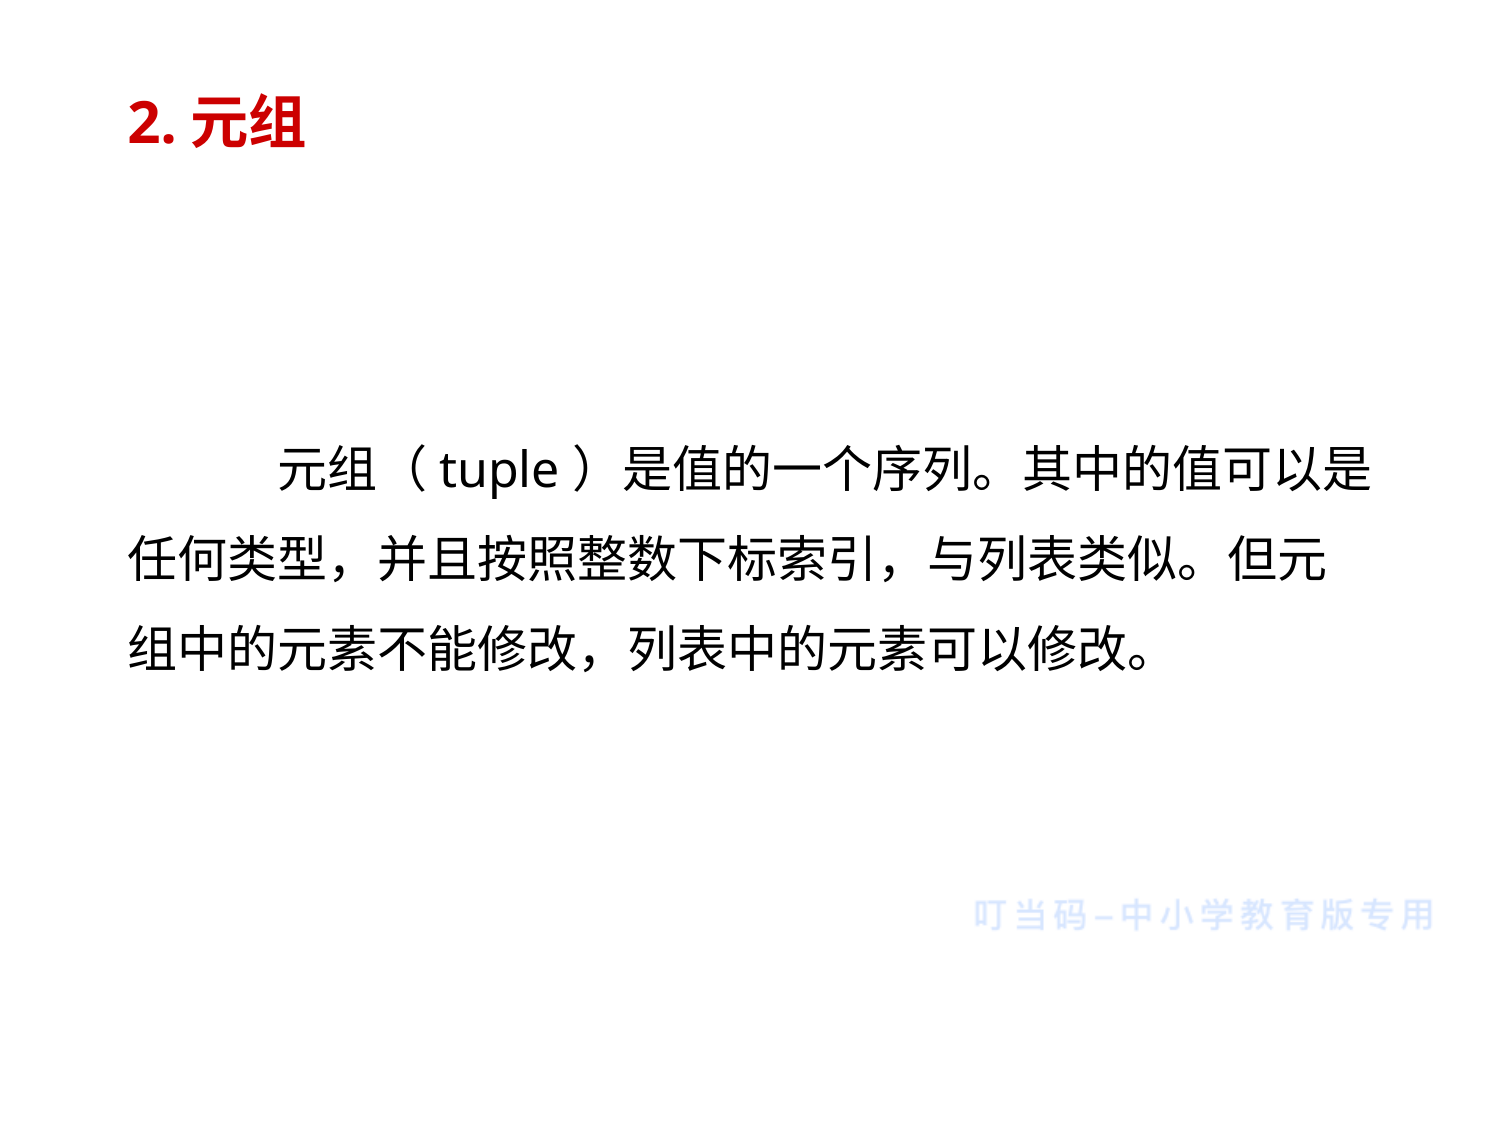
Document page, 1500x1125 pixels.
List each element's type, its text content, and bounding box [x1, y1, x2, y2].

text_box 2.元组 [112, 50, 1388, 163]
text_box 元组（tuple）是值的一个序列。其中的值可以是任何类型，并且按照整数下标索引，与列表类似。但元组中的元素不能修改，列表中的元素可以修改。 [112, 399, 1388, 685]
picture [0, 140, 1500, 985]
